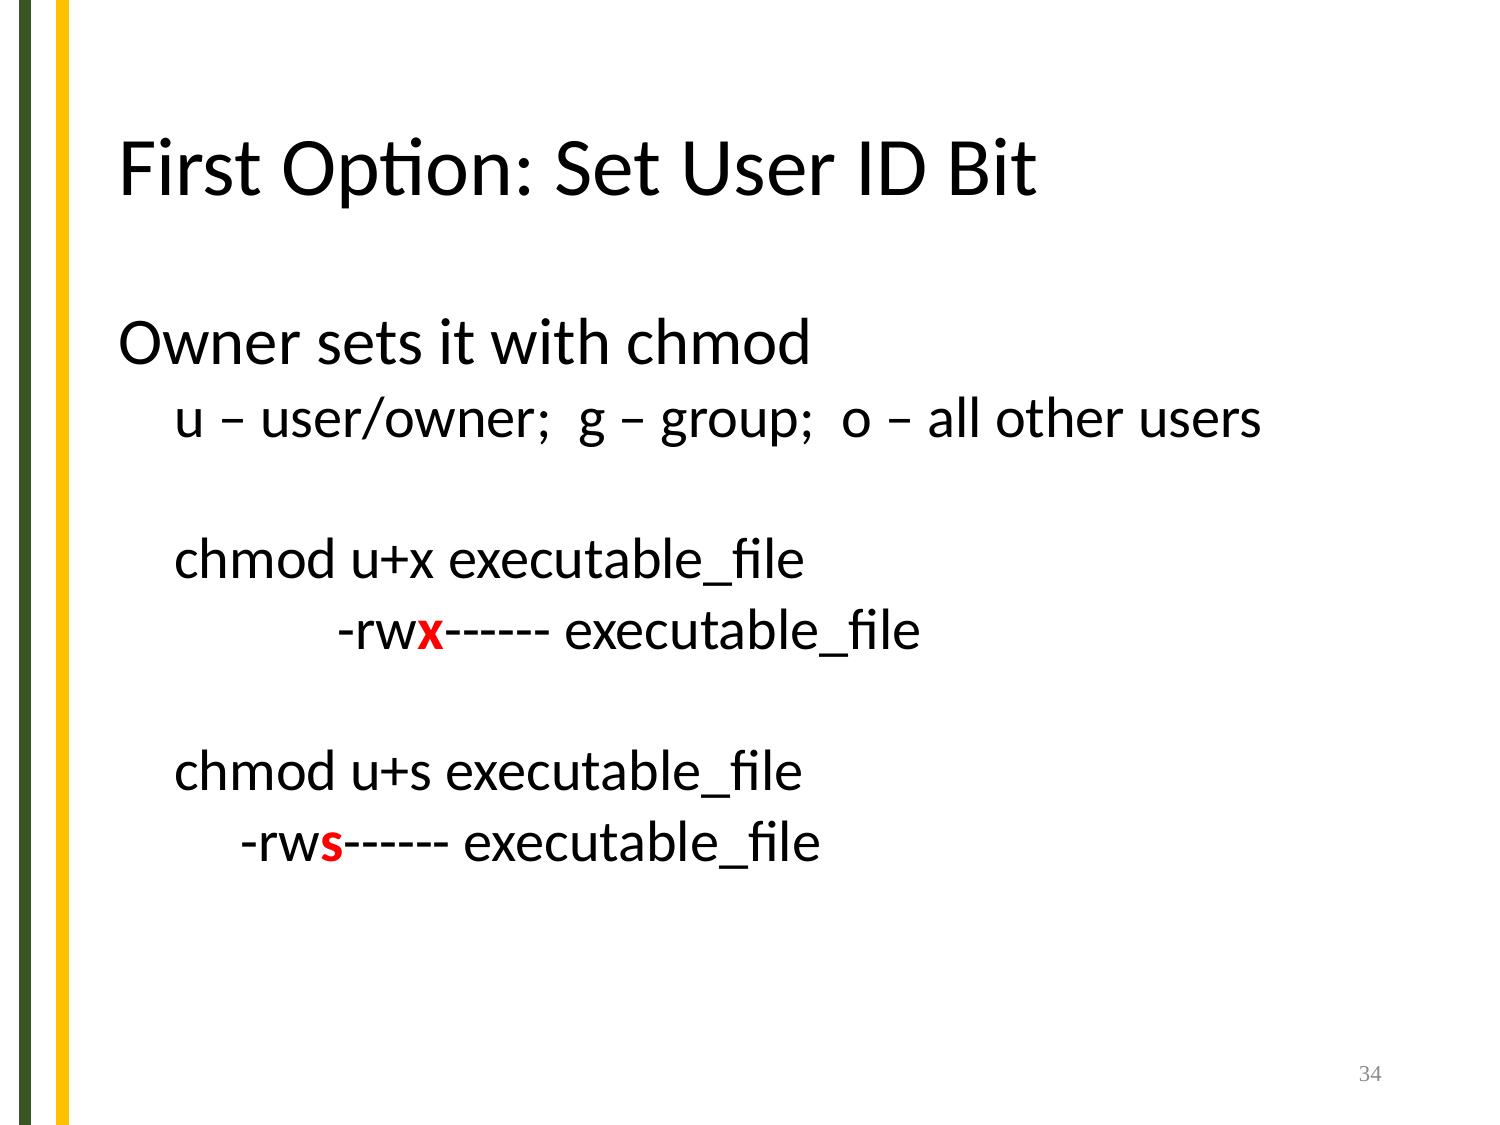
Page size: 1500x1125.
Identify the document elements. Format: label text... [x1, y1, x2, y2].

slide_number 34 [1059, 1042, 1397, 1103]
list Owner sets it with chmod u – user/owner; g – group; o – all other users chmod u+x executable_file -rwx------ executable_file chmod u+s executable_file -rws------ executable_file [103, 299, 1397, 1014]
title First Option: Set User ID Bit [103, 59, 1397, 278]
